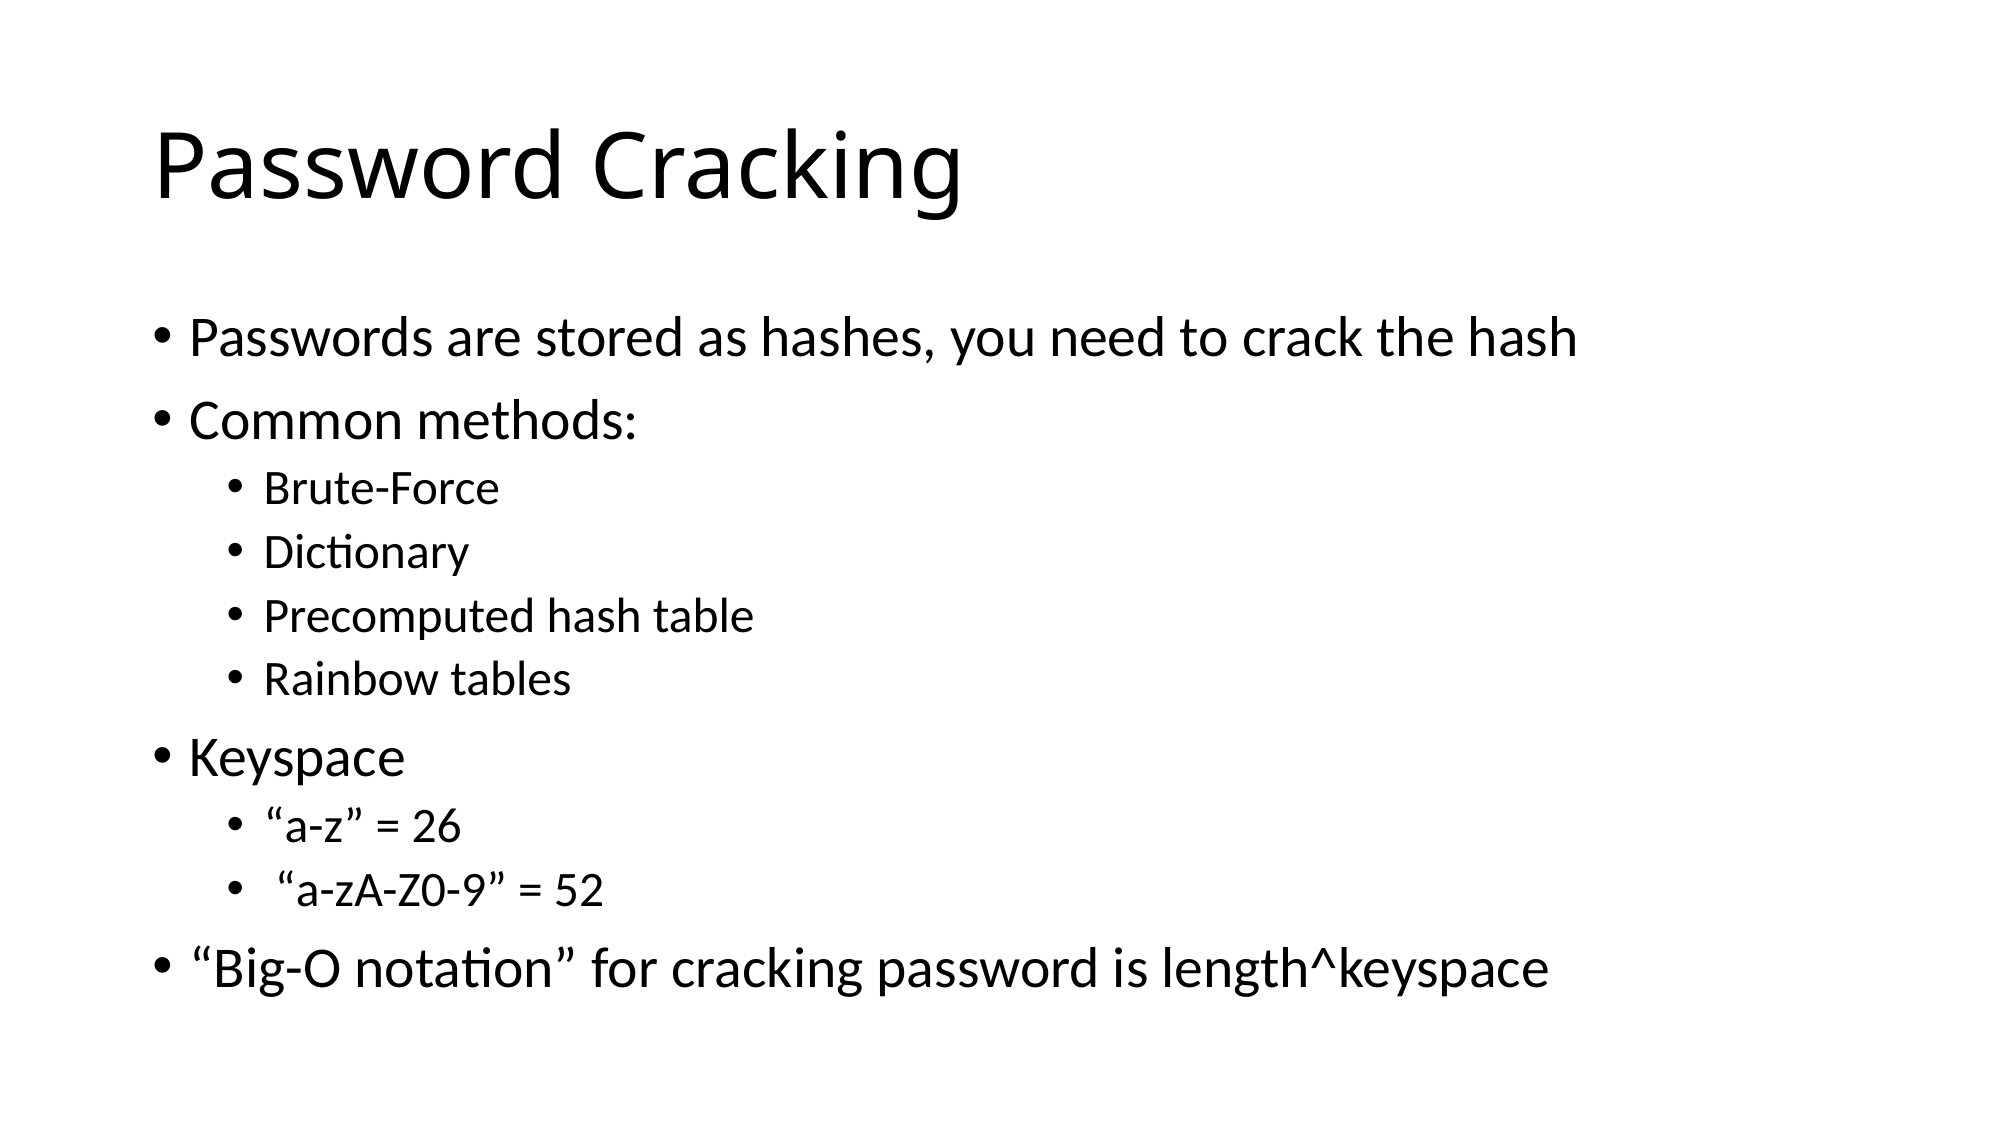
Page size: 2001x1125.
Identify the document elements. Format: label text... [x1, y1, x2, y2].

title Password Cracking [137, 59, 1863, 278]
list Passwords are stored as hashes, you need to crack the hash Common methods: Brute-Force Dictionary Precomputed hash table Rainbow tables Keyspace “a-z” = 26 “a-zA-Z0-9” = 52 “Big-O notation” for cracking password is length^keyspace [137, 299, 1863, 1014]
